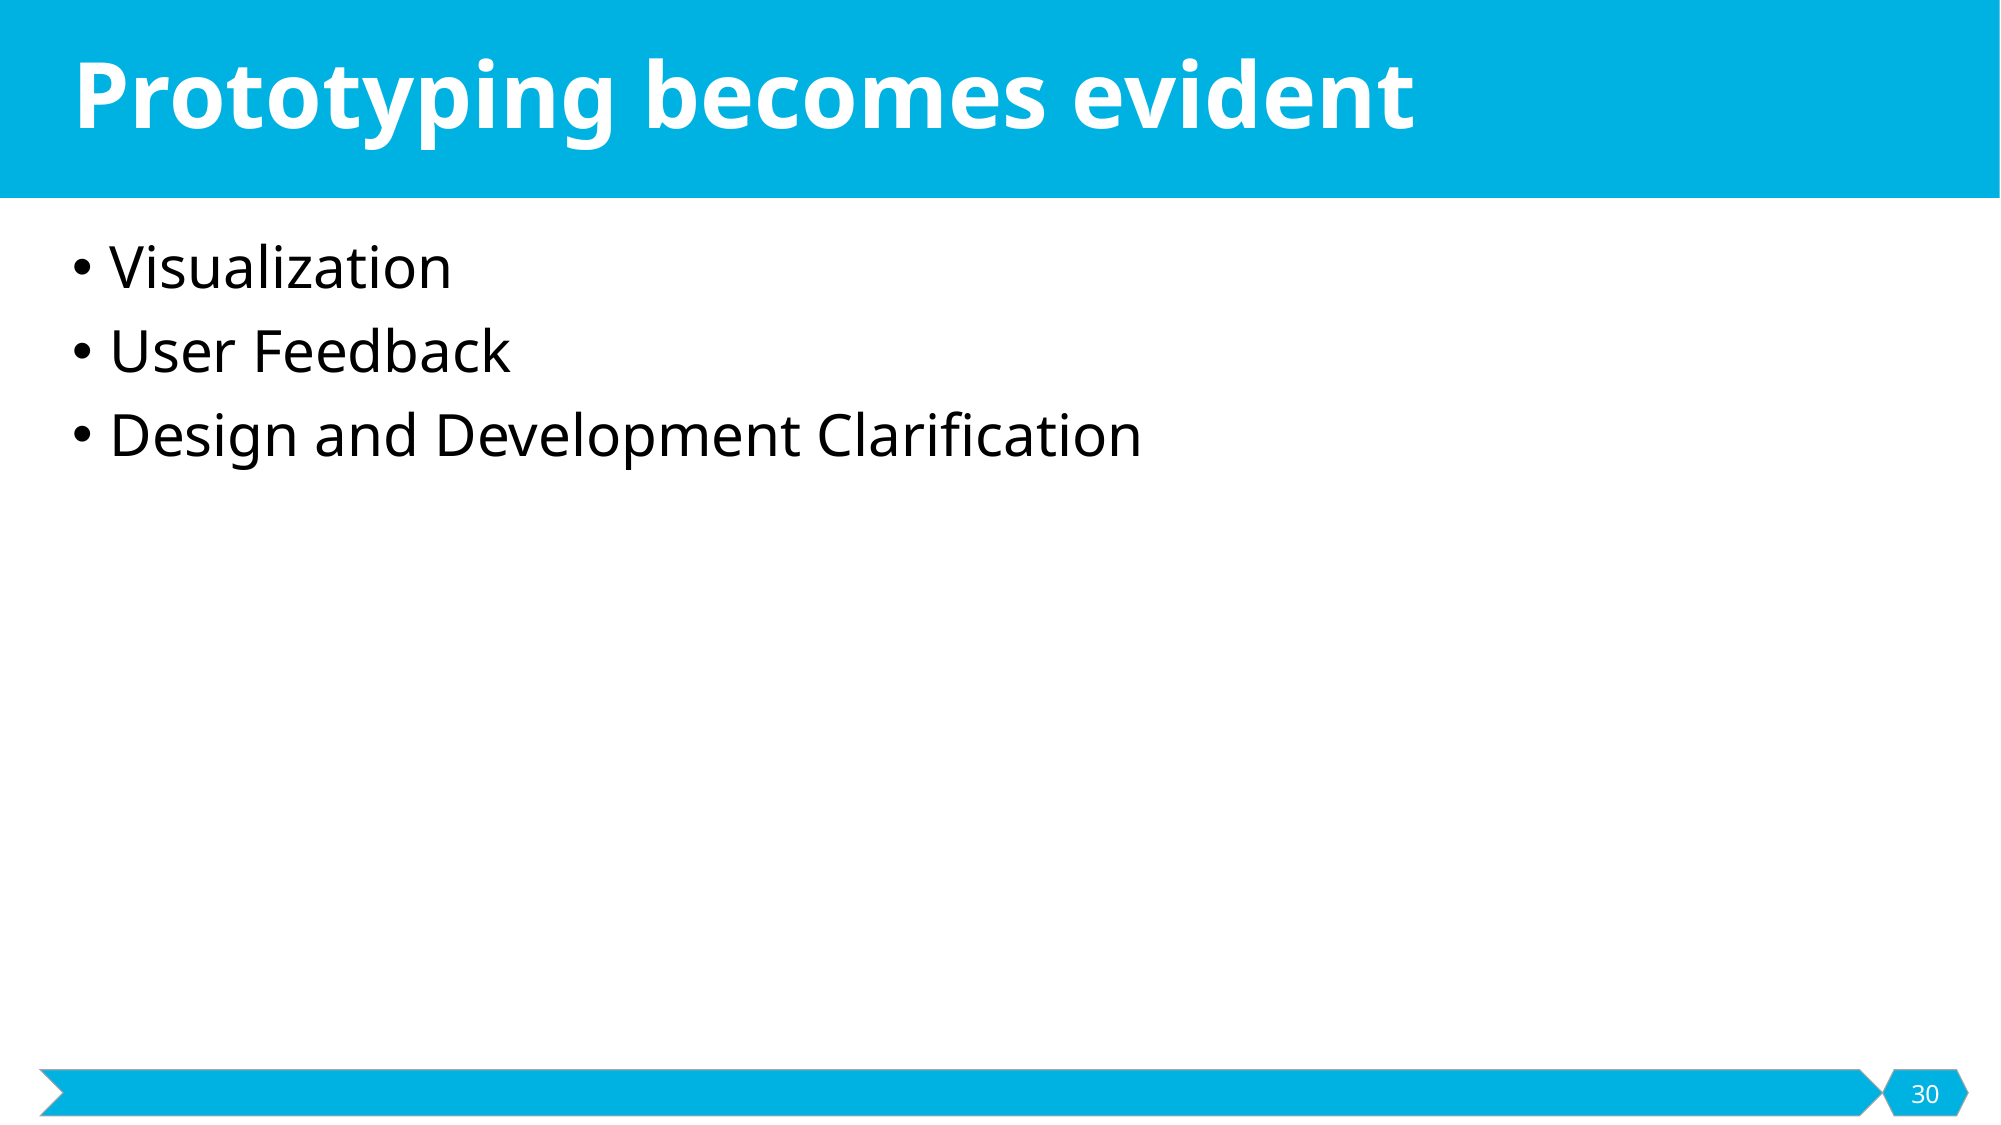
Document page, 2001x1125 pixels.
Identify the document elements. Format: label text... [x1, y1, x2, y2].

list Visualization User Feedback Design and Development Clarification [56, 230, 1969, 1010]
slide_number 30 [1882, 1065, 1969, 1125]
title Prototyping becomes evident [56, 0, 1969, 199]
